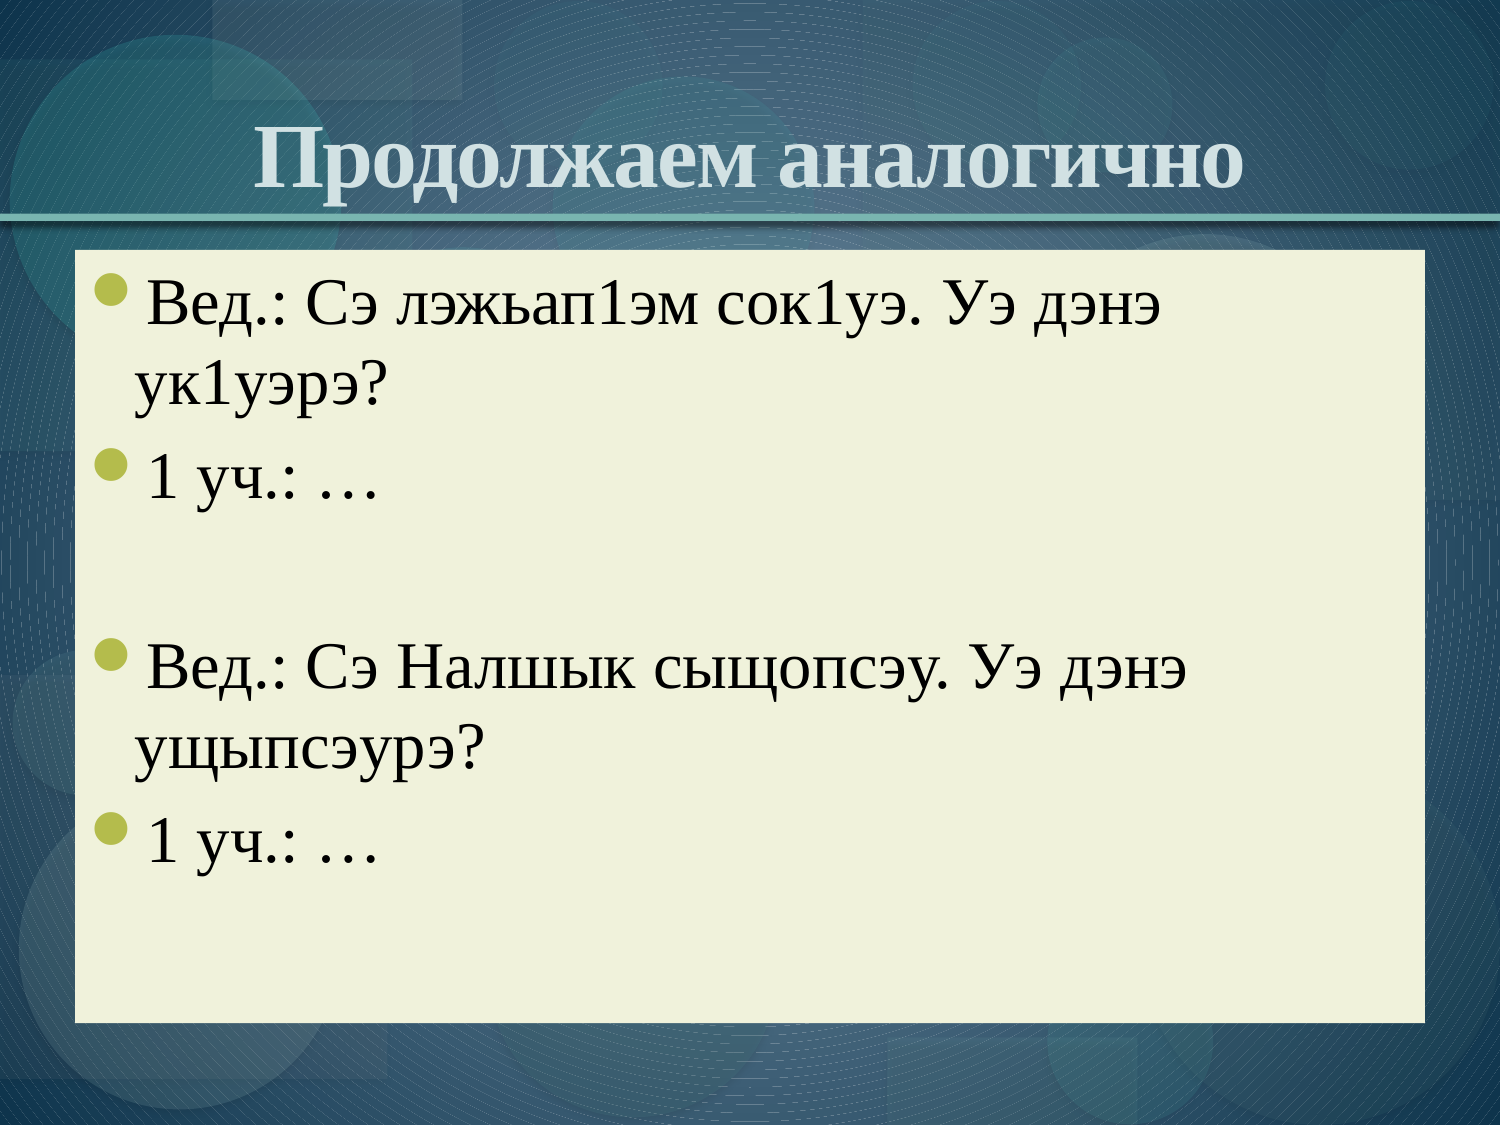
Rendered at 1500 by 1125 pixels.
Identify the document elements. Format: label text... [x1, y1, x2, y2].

list Вед.: Сэ лэжьап1эм сок1уэ. Уэ дэнэ ук1уэрэ? 1 уч.: … Вед.: Сэ Налшык сыщопсэу. Уэ дэнэ ущыпсэурэ? 1 уч.: … [75, 249, 1425, 1024]
title Продолжаем аналогично [75, 26, 1425, 214]
